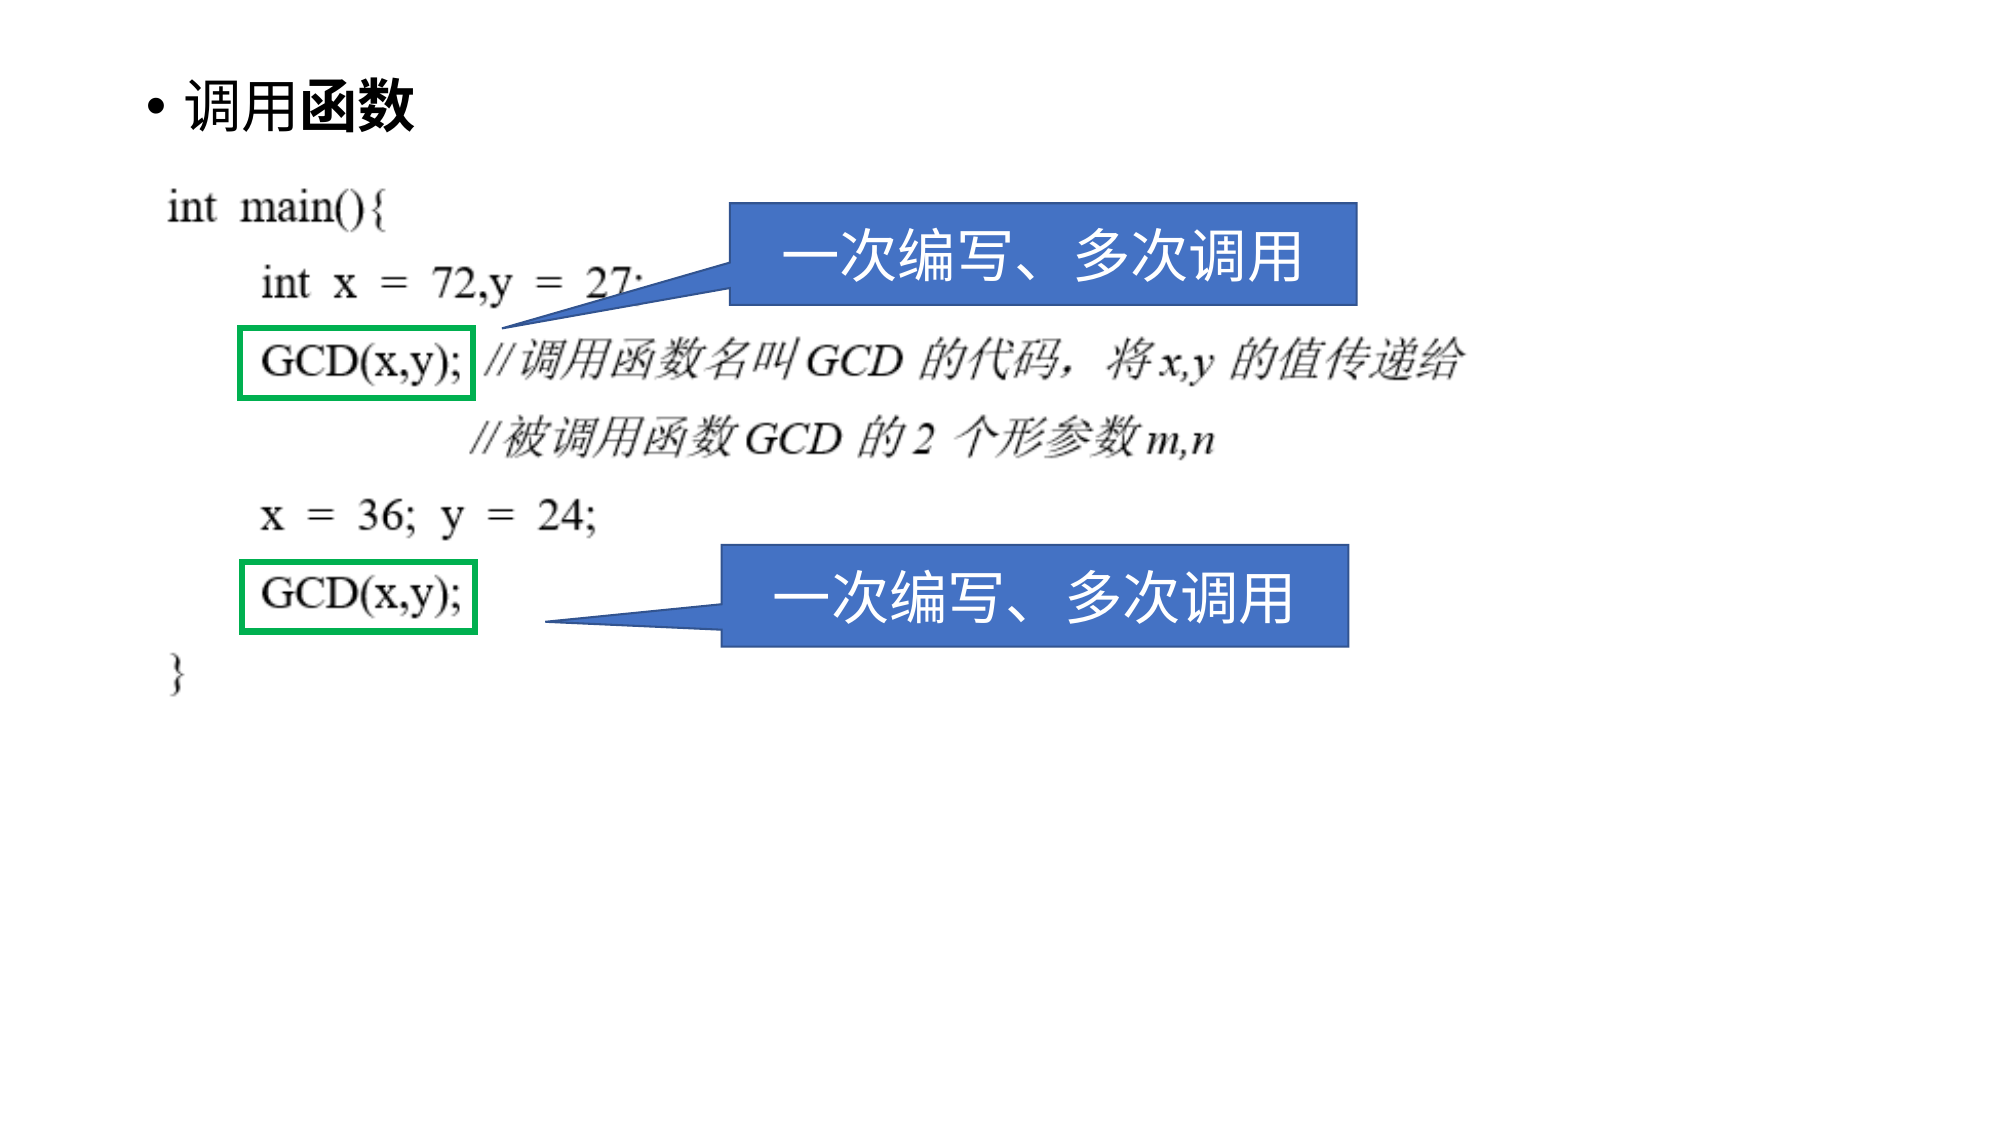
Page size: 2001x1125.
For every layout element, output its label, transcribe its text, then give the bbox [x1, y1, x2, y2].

list 调用函数 [130, 69, 1856, 829]
picture [152, 177, 1480, 707]
